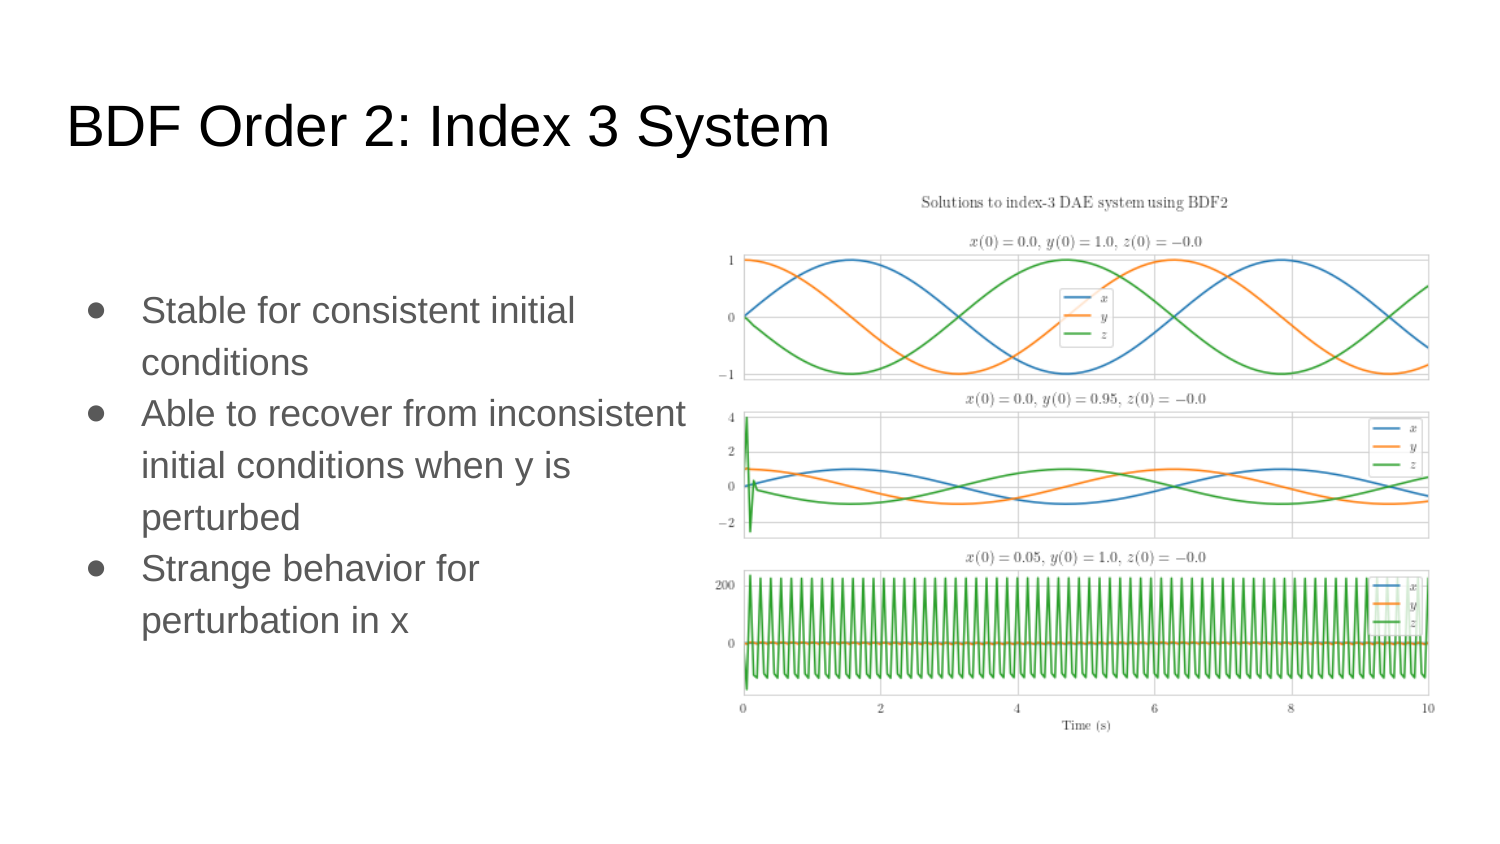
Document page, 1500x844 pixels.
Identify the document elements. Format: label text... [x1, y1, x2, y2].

title BDF Order 2: Index 3 System [51, 72, 1449, 167]
list Stable for consistent initial conditions Able to recover from inconsistent initial conditions when y is perturbed Strange behavior for perturbation in x [51, 264, 696, 652]
picture [701, 187, 1450, 749]
